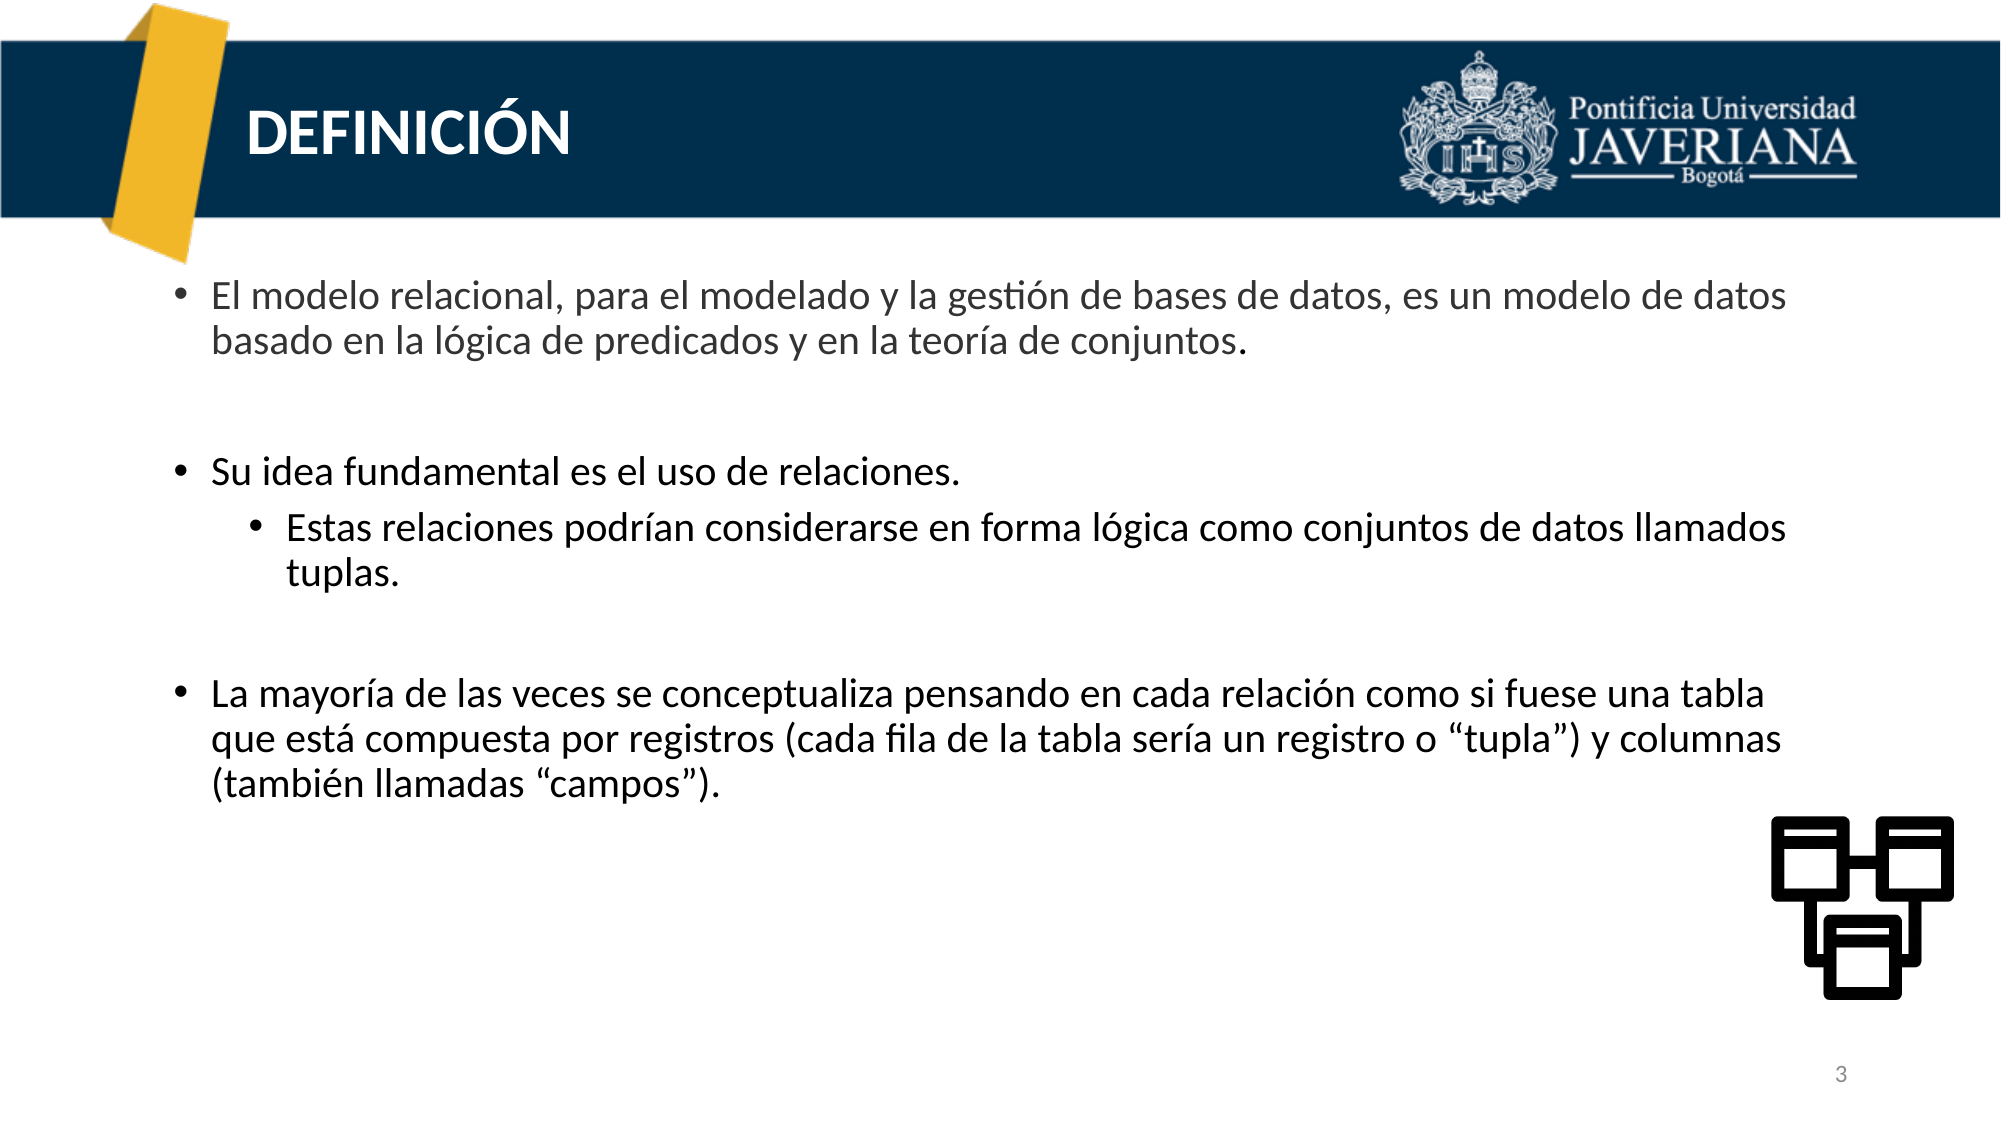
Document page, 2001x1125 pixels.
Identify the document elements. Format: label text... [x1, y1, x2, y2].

list El modelo relacional, para el modelado y la gestión de bases de datos, es un modelo de datos basado en la lógica de predicados y en la teoría de conjuntos. Su idea fundamental es el uso de relaciones. Estas relaciones podrían considerarse en forma lógica como conjuntos de datos llamados tuplas. La mayoría de las veces se conceptualiza pensando en cada relación como si fuese una tabla que está compuesta por registros (cada fila de la tabla sería un registro o “tupla”) y columnas (también llamadas “campos”). [158, 265, 1837, 960]
slide_number 3 [1412, 1042, 1863, 1103]
text_box DEFINICIÓN [231, 80, 589, 176]
picture [0, 0, 2001, 1125]
